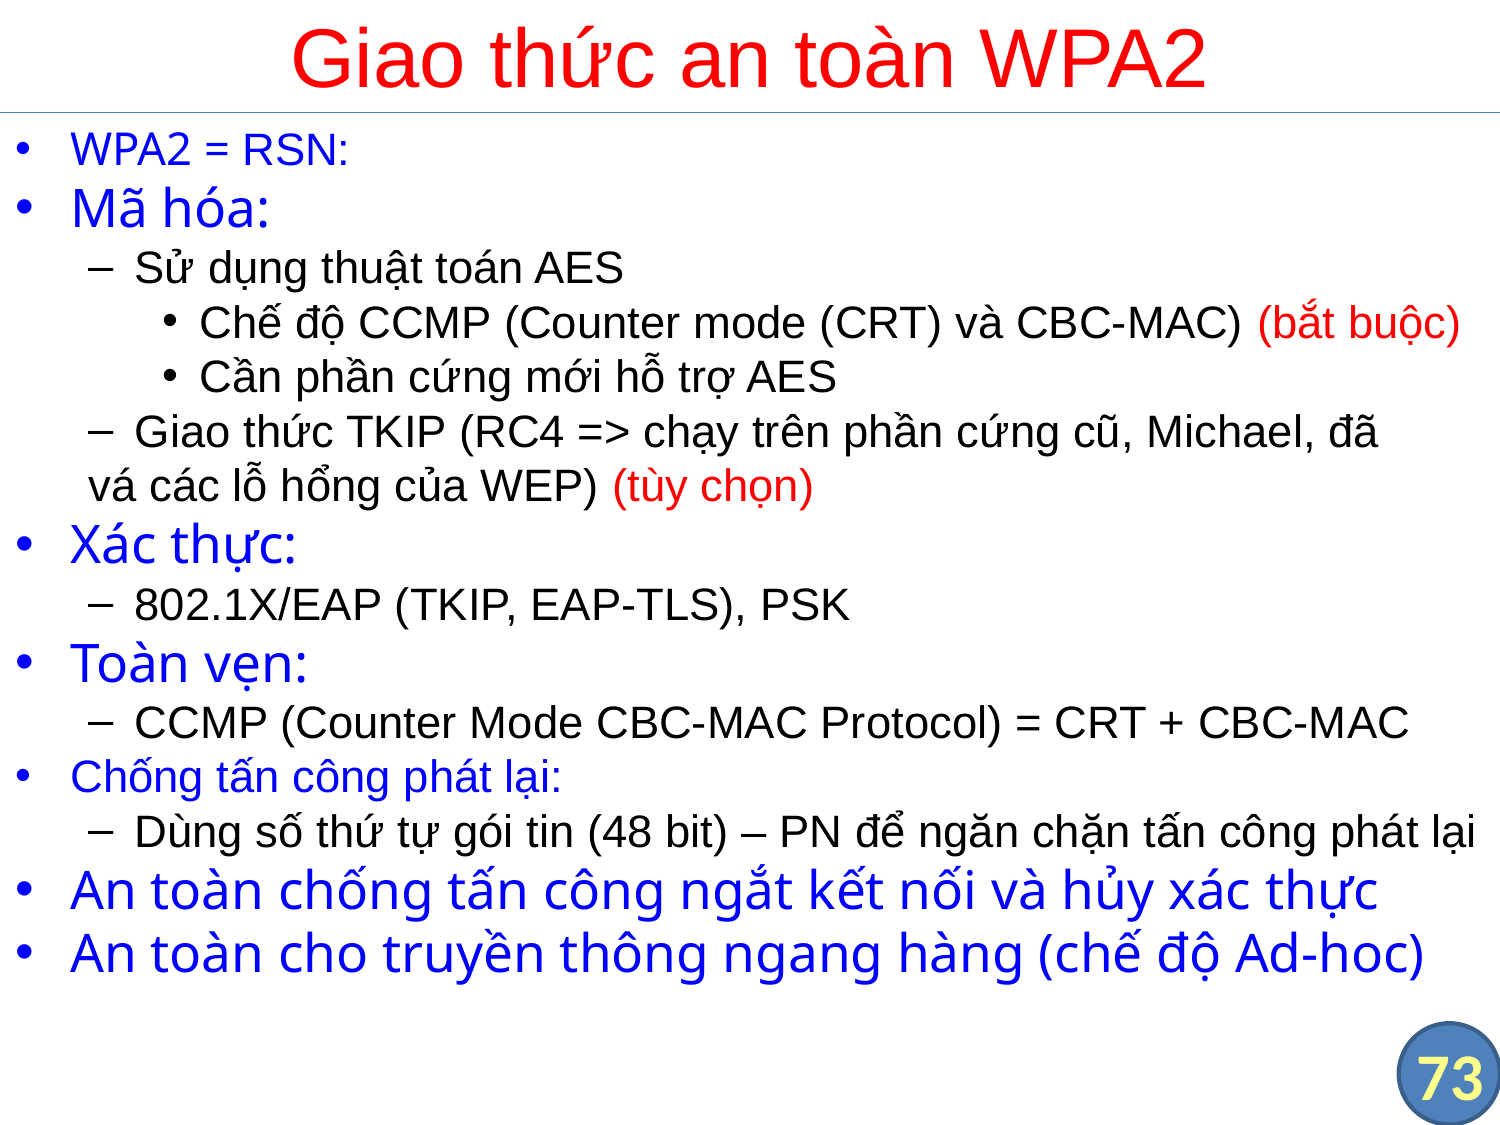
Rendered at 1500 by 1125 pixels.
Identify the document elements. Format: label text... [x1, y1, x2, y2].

list WPA2 = RSN: Mã hóa: Sử dụng thuật toán AES Chế độ CCMP (Counter mode (CRT) và CBC-MAC) (bắt buộc) Cần phần cứng mới hỗ trợ AES Giao thức TKIP (RC4 => chạy trên phần cứng cũ, Michael, đã vá các lỗ hổng của WEP) (tùy chọn) Xác thực: 802.1X/EAP (TKIP, EAP-TLS), PSK Toàn vẹn: CCMP (Counter Mode CBC-MAC Protocol) = CRT + CBC-MAC Chống tấn công phát lại: Dùng số thứ tự gói tin (48 bit) – PN để ngăn chặn tấn công phát lại An toàn chống tấn công ngắt kết nối và hủy xác thực An toàn cho truyền thông ngang hàng (chế độ Ad-hoc) [0, 113, 1500, 1125]
slide_number 73 [1399, 1023, 1500, 1125]
title Giao thức an toàn WPA2 [0, 0, 1500, 113]
